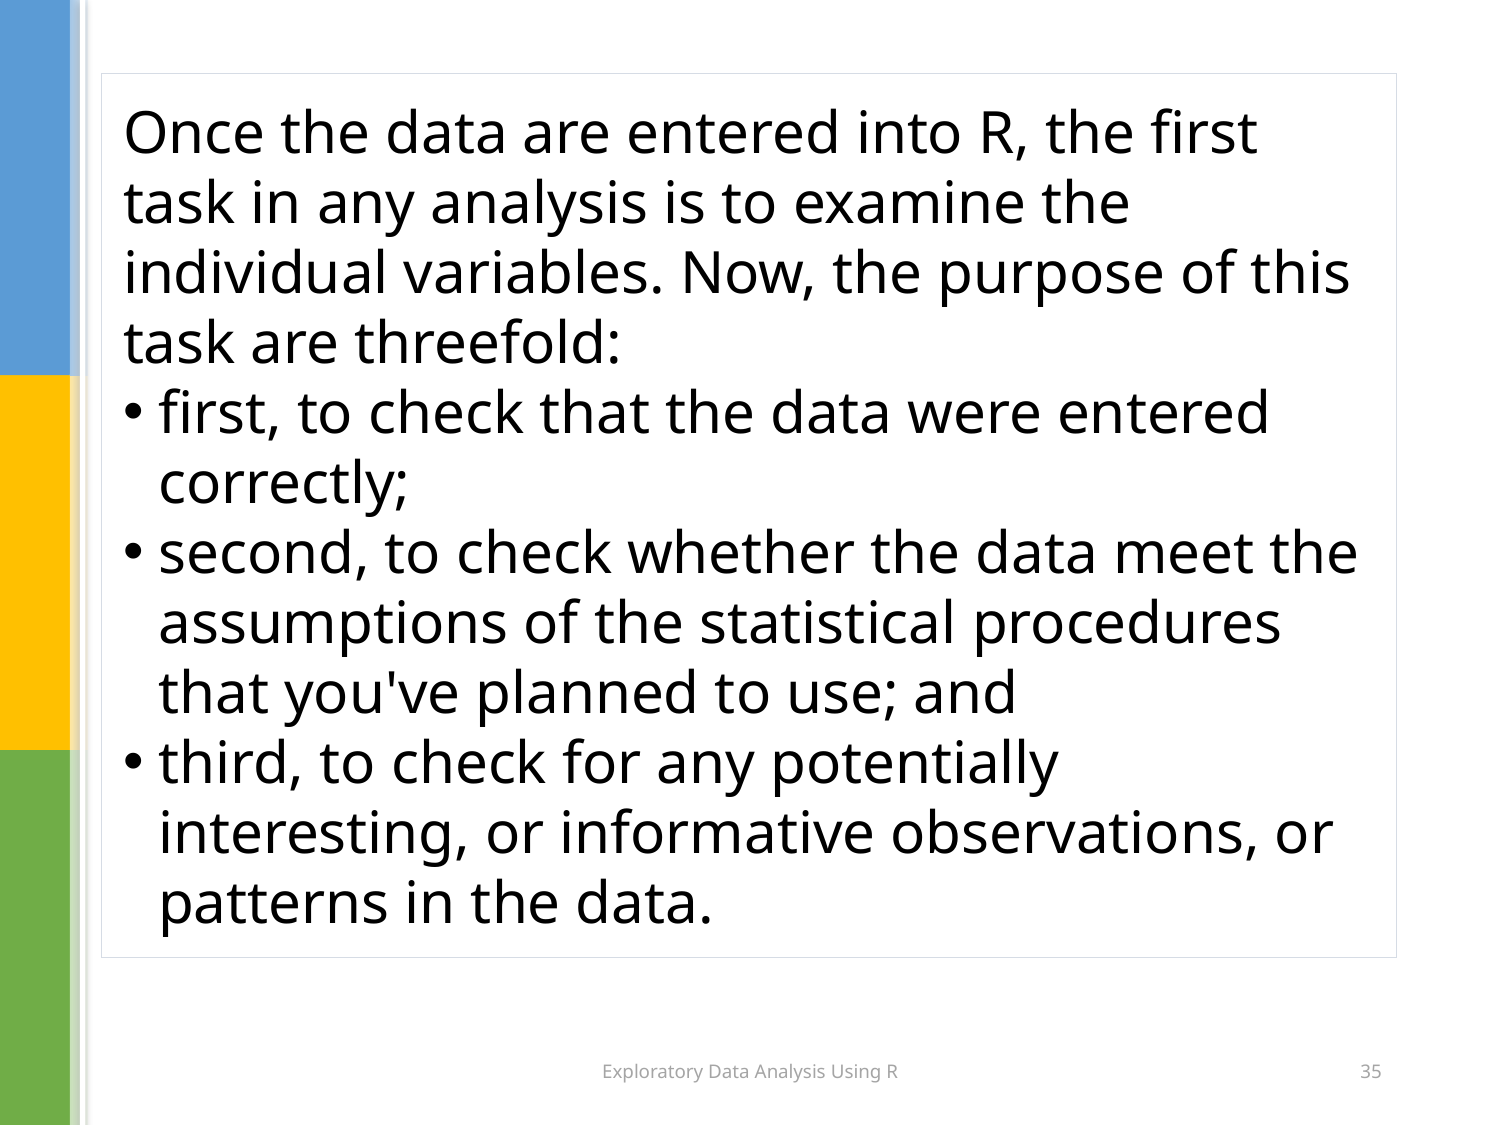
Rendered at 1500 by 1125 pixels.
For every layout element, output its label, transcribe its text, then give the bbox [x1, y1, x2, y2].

text_box Once the data are entered into R, the first task in any analysis is to examine the individual variables. Now, the purpose of this task are threefold: first, to check that the data were entered correctly; second, to check whether the data meet the assumptions of the statistical procedures that you've planned to use; and third, to check for any potentially interesting, or informative observations, or patterns in the data. [101, 73, 1397, 958]
footer Exploratory Data Analysis Using R [571, 1042, 929, 1103]
slide_number 35 [993, 1042, 1397, 1103]
